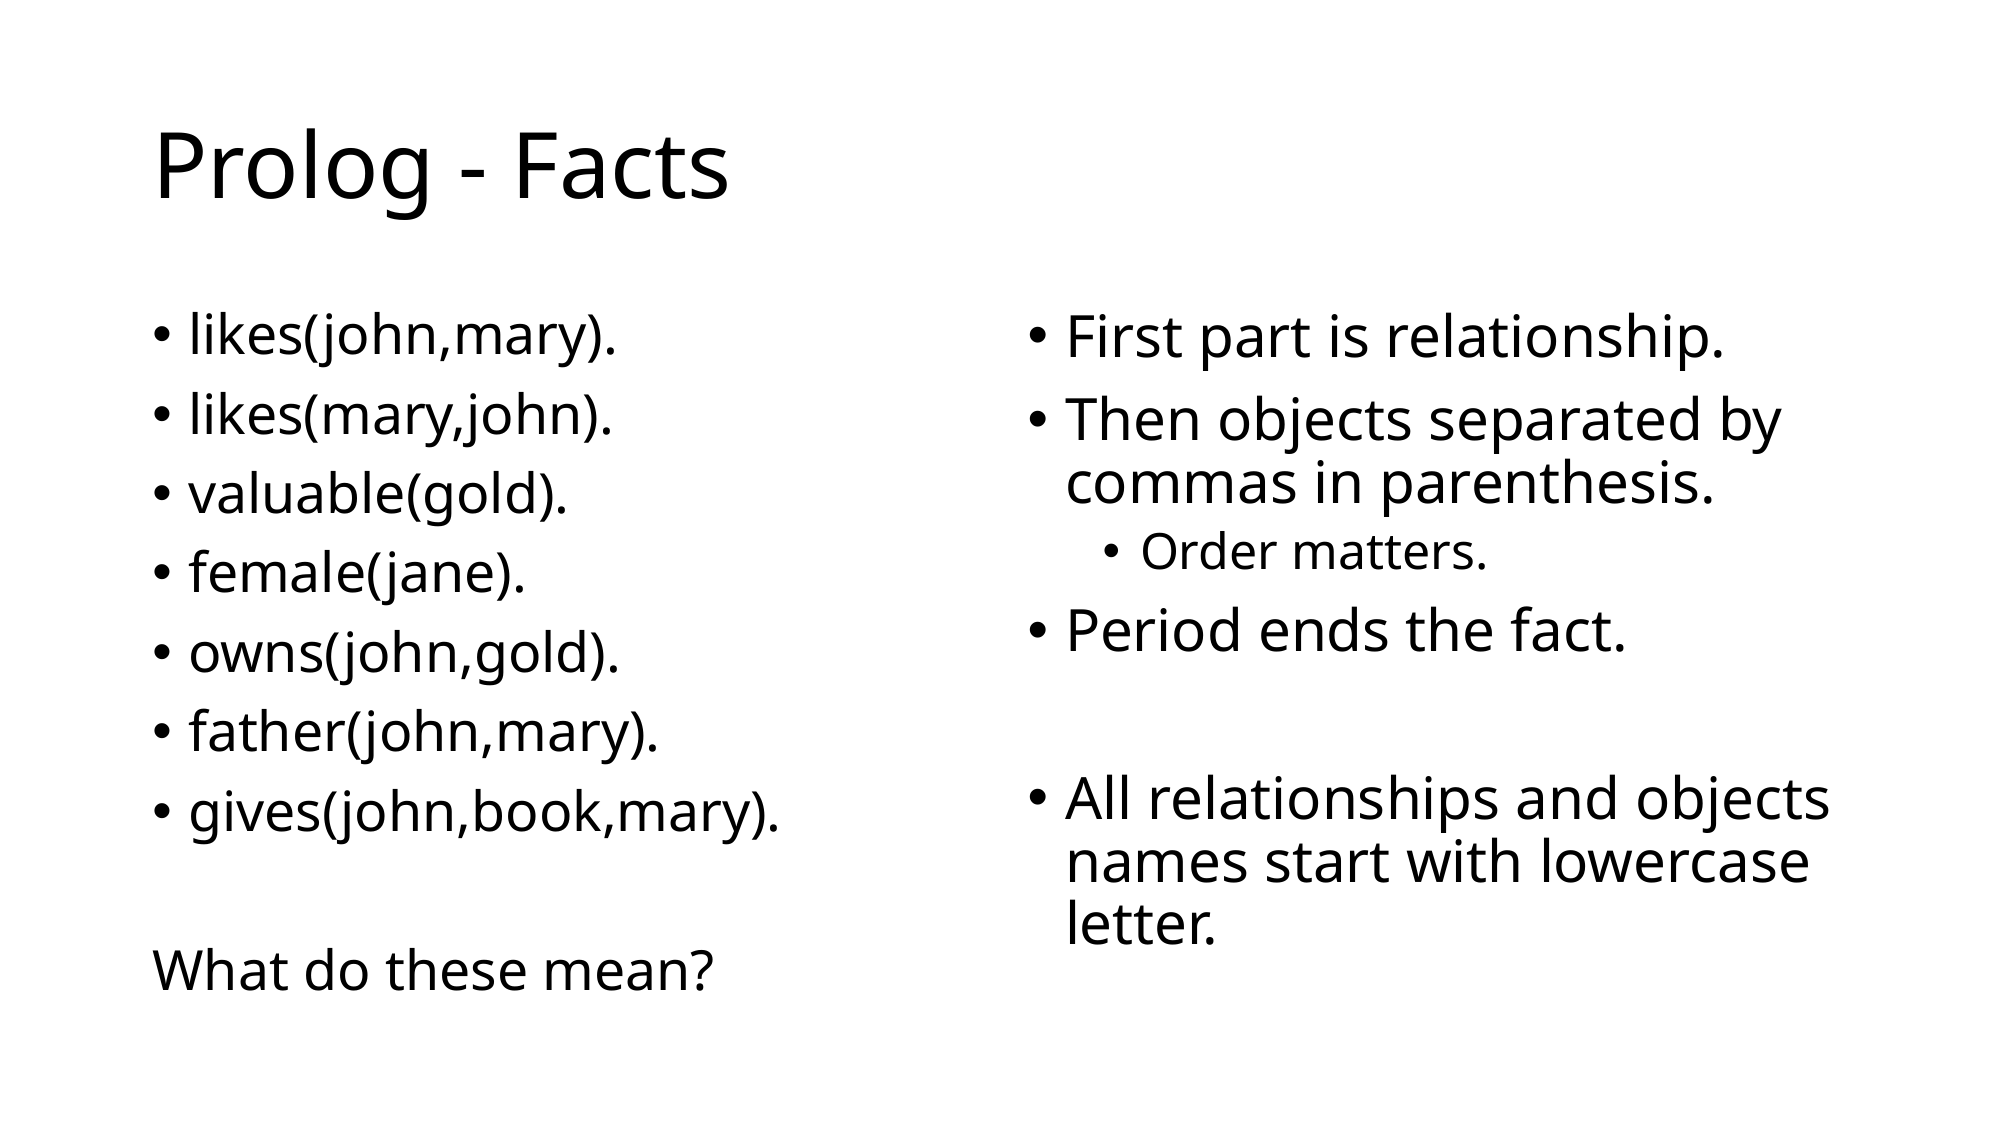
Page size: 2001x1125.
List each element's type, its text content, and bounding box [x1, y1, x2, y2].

list First part is relationship. Then objects separated by commas in parenthesis. Order matters. Period ends the fact. All relationships and objects names start with lowercase letter. [1012, 299, 1863, 1014]
title Prolog - Facts [137, 59, 1863, 278]
list likes(john,mary). likes(mary,john). valuable(gold). female(jane). owns(john,gold). father(john,mary). gives(john,book,mary). What do these mean? [137, 299, 988, 1014]
